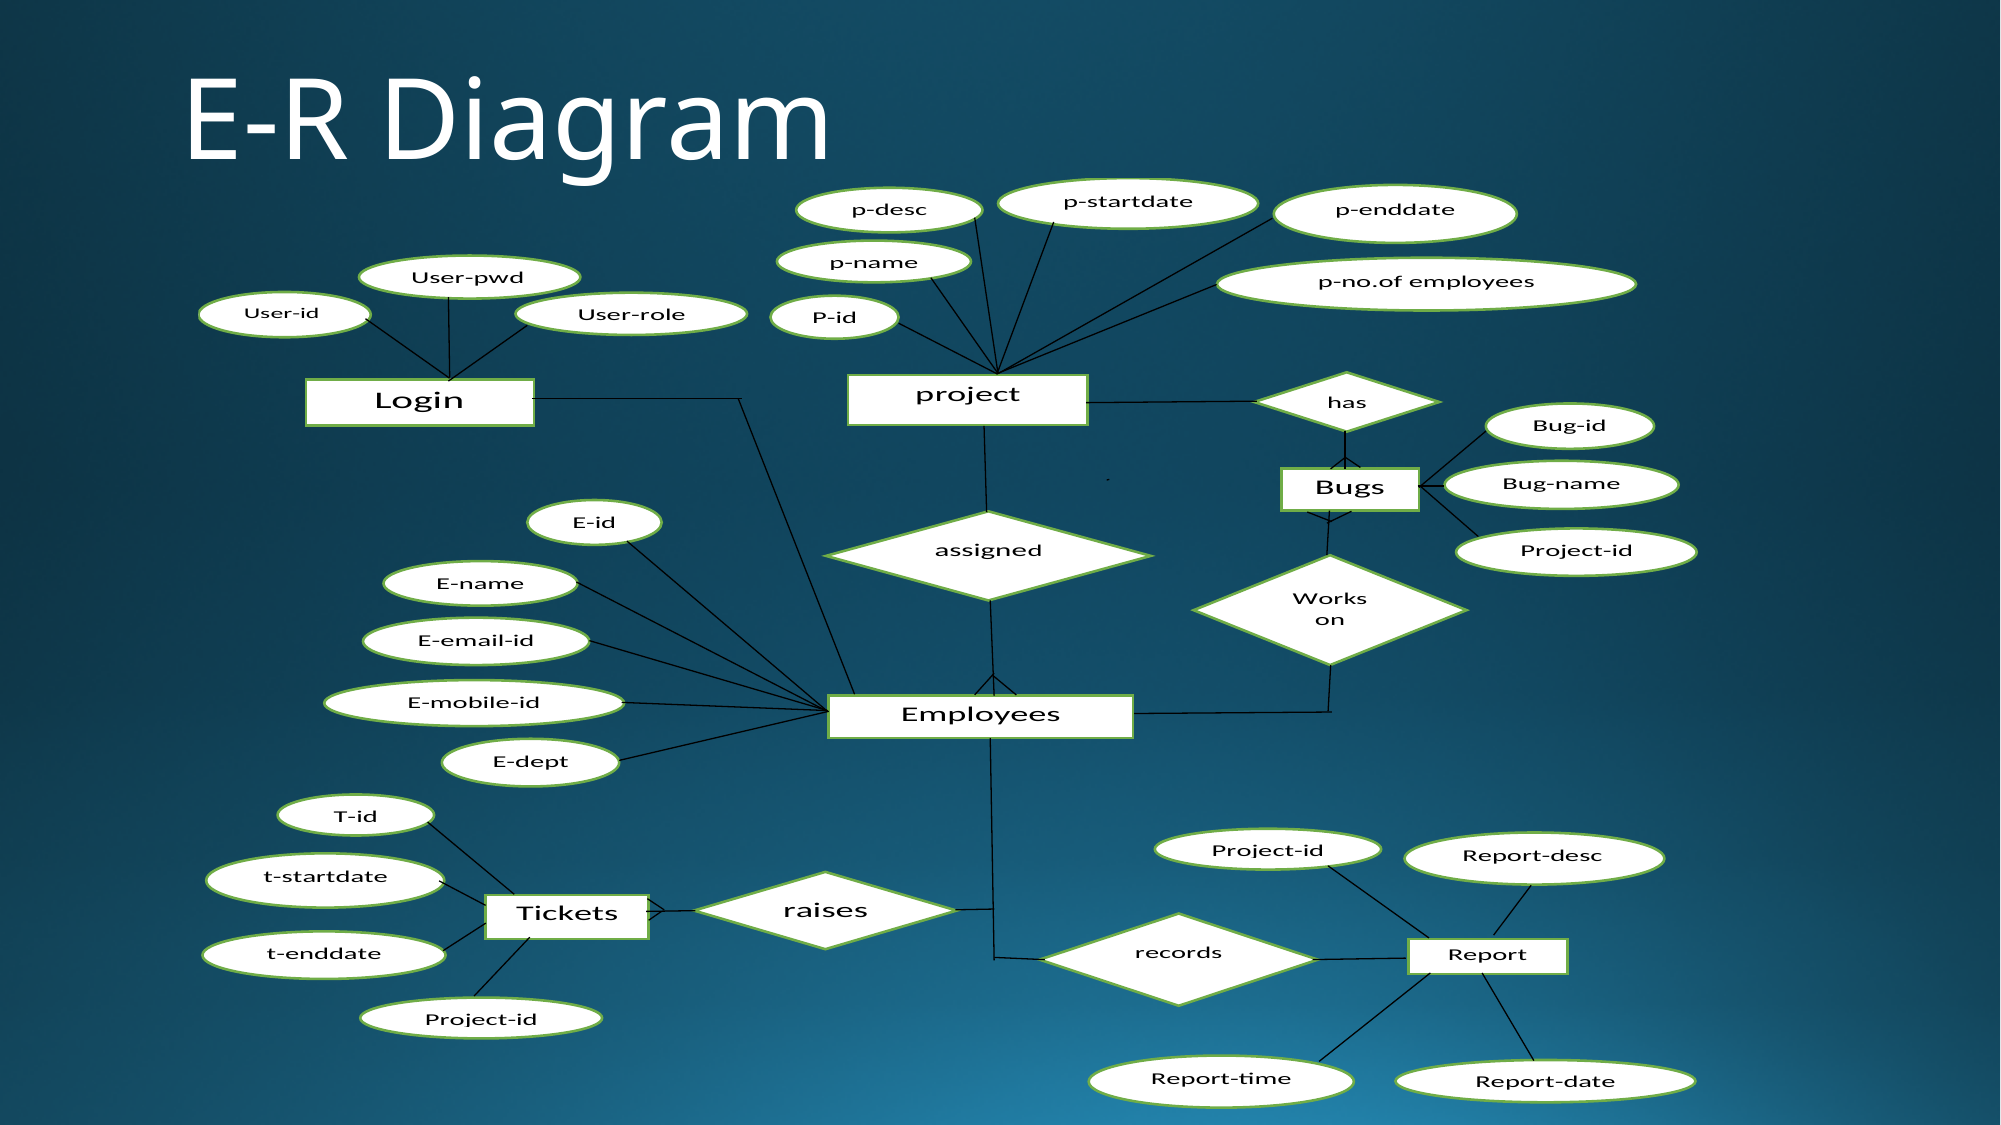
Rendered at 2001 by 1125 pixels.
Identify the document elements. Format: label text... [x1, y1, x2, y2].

picture [0, 0, 2001, 1125]
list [198, 178, 1700, 1111]
title E-R Diagram [165, 14, 1891, 232]
